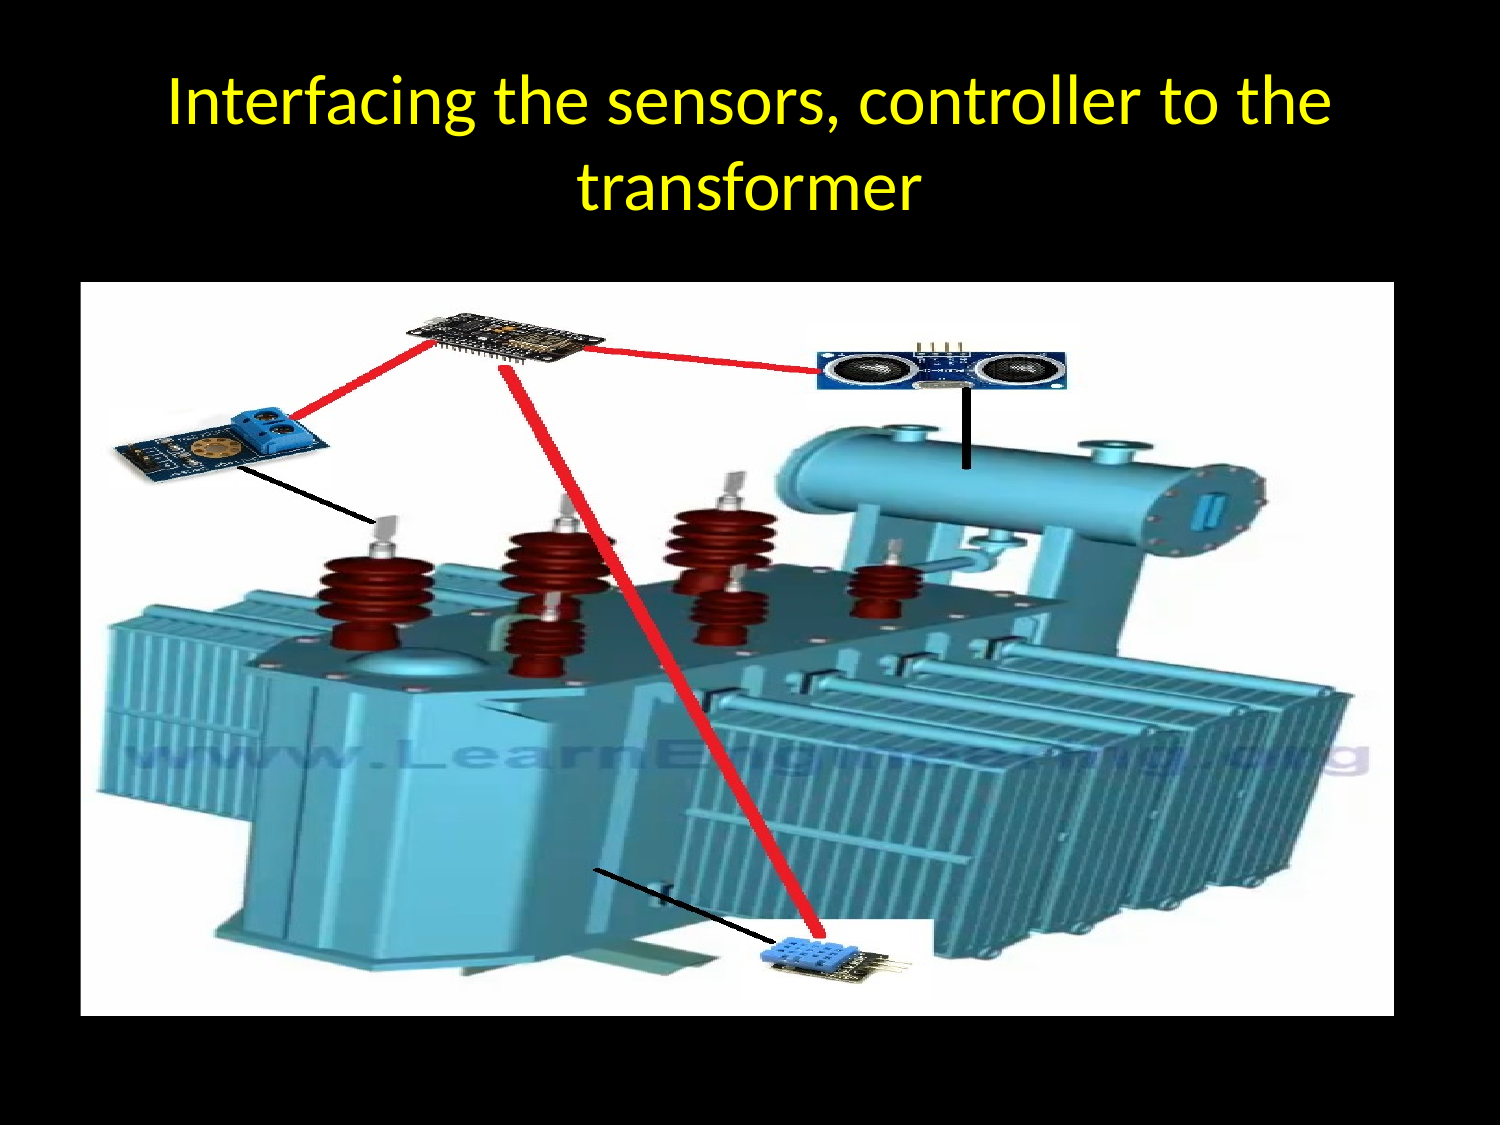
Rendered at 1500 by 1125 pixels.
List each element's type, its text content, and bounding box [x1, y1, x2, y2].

title Interfacing the sensors, controller to the transformer [75, 45, 1425, 233]
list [80, 277, 1395, 1016]
